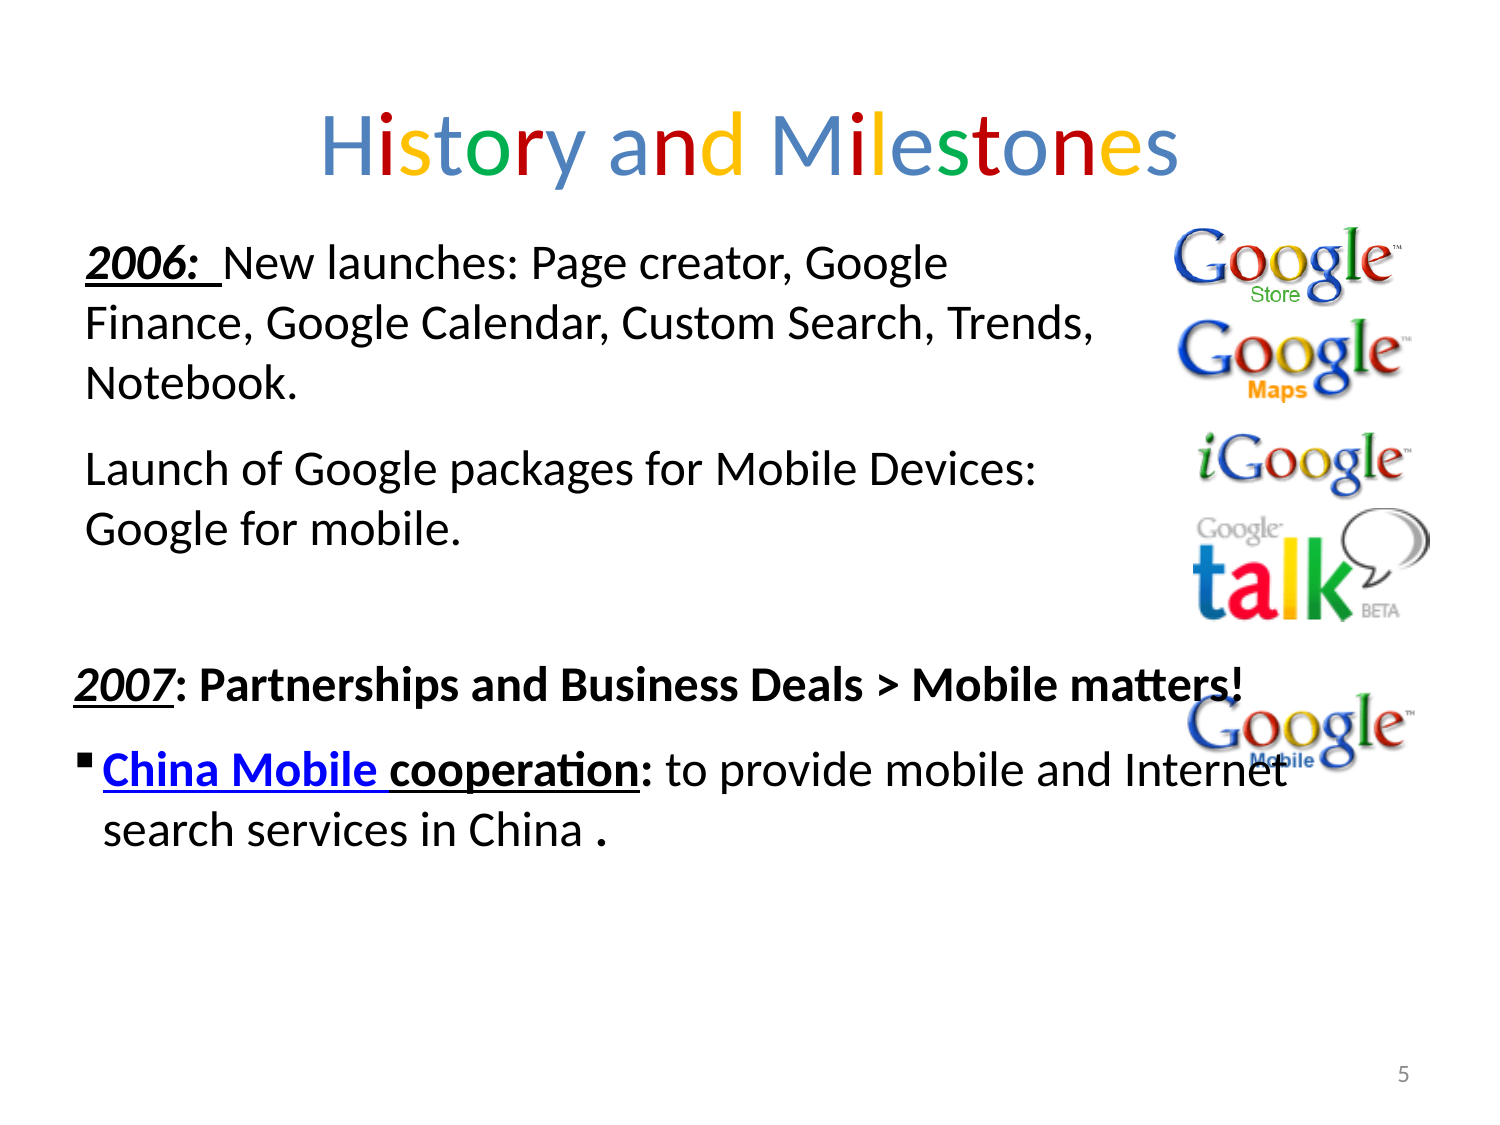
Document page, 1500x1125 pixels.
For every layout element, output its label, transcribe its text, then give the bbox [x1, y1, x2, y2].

picture [1115, 210, 1471, 313]
text_box 2006: New launches: Page creator, Google Finance, Google Calendar, Custom Search, Trends, Notebook. Launch of Google packages for Mobile Devices: Google for mobile. [70, 222, 1131, 516]
text_box [70, 516, 1102, 586]
picture [1174, 316, 1412, 404]
slide_number 5 [1074, 1042, 1425, 1103]
picture [1181, 421, 1430, 622]
title History and Milestones [75, 45, 1425, 222]
text_box 2007: Partnerships and Business Deals > Mobile matters! China Mobile cooperation: to provide mobile and Internet search services in China . [58, 644, 1424, 1020]
picture [1183, 687, 1419, 774]
